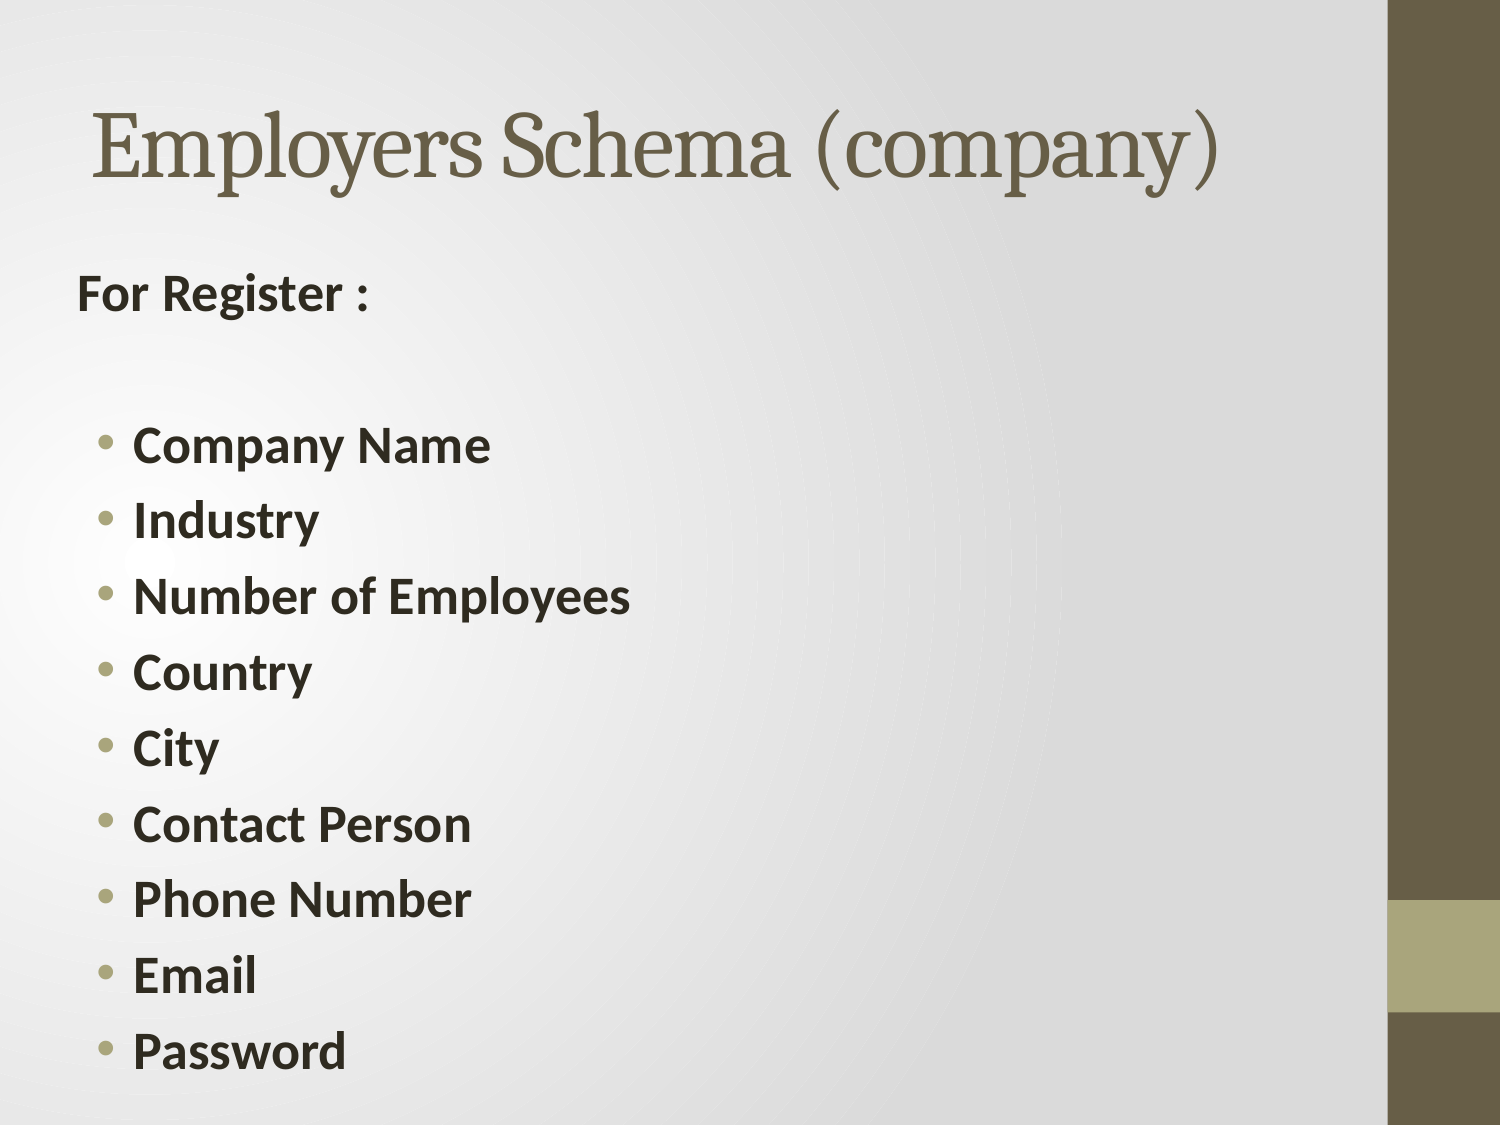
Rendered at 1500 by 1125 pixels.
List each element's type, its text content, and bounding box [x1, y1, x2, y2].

list For Register : Company Name Industry Number of Employees Country City Contact Person Phone Number Email Password [62, 249, 1313, 1038]
title Employers Schema (company) [75, 45, 1325, 233]
